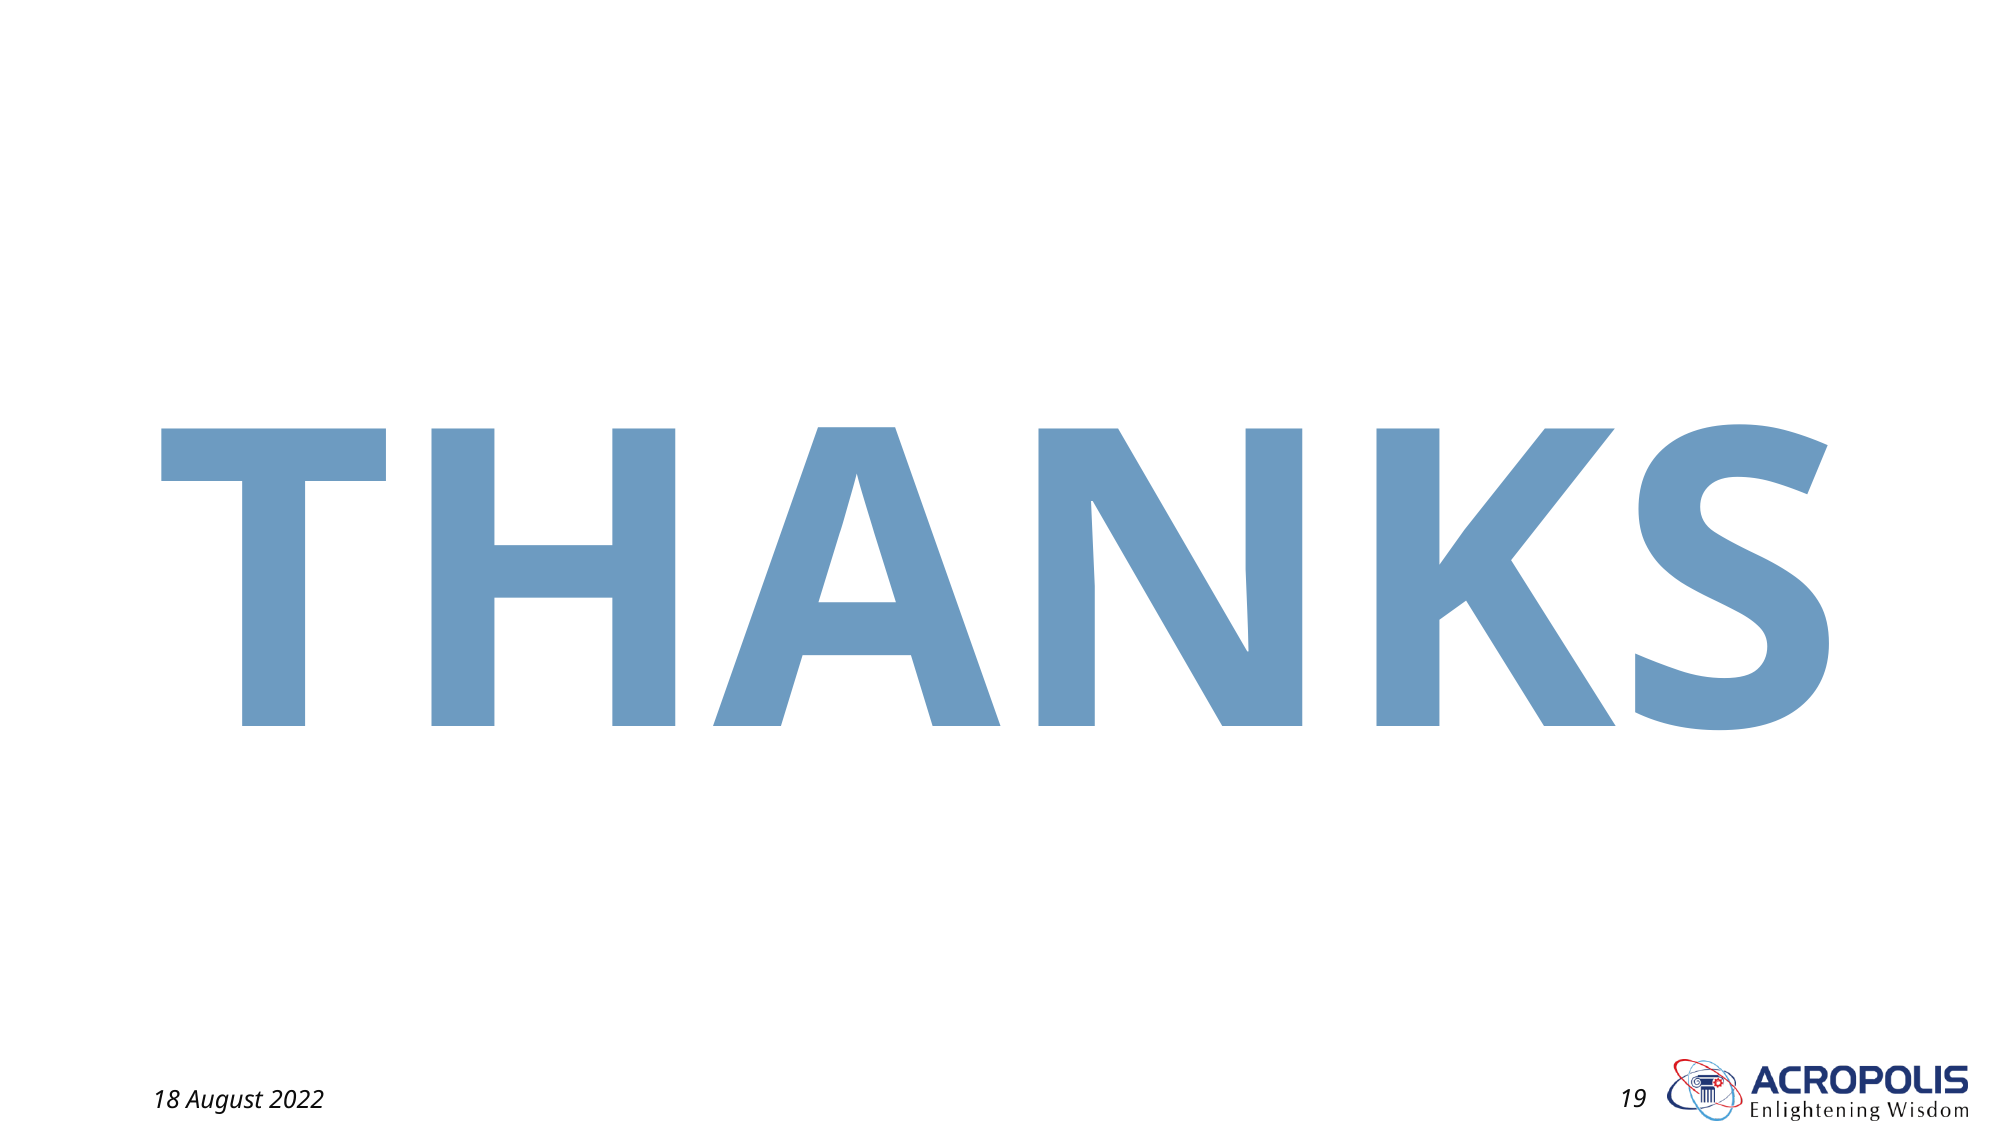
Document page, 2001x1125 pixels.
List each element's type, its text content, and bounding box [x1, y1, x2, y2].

slide_number 19 [1436, 1076, 1662, 1122]
text_box THANKS [15, 302, 1985, 823]
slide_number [137, 1076, 663, 1122]
picture [1667, 1059, 1968, 1121]
